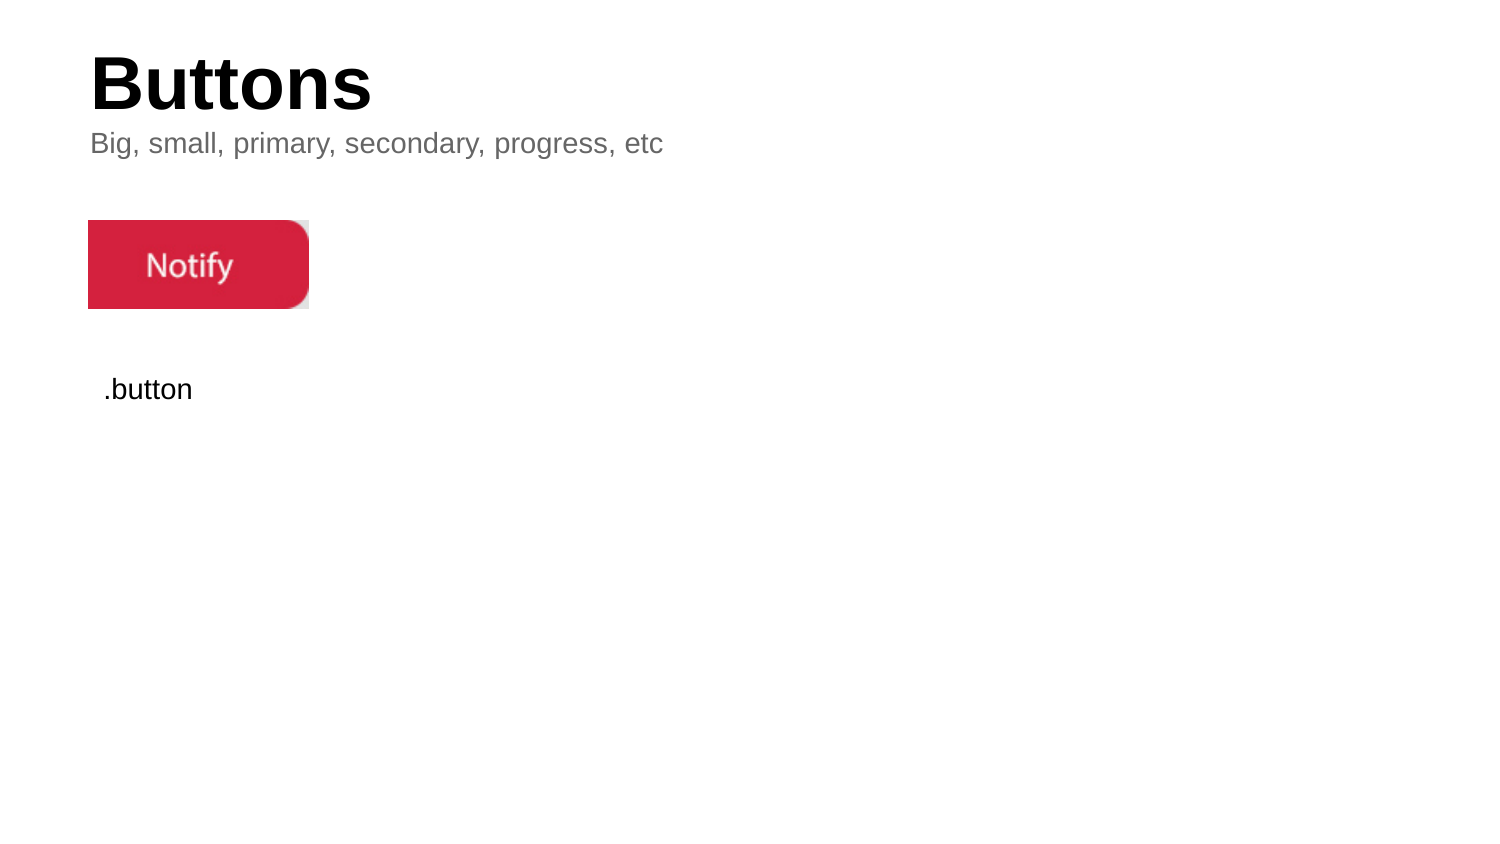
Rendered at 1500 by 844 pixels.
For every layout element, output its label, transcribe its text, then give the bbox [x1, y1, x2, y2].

text_box .button [88, 362, 573, 413]
picture [88, 220, 310, 309]
title Buttons Big, small, primary, secondary, progress, etc [75, 33, 1425, 175]
